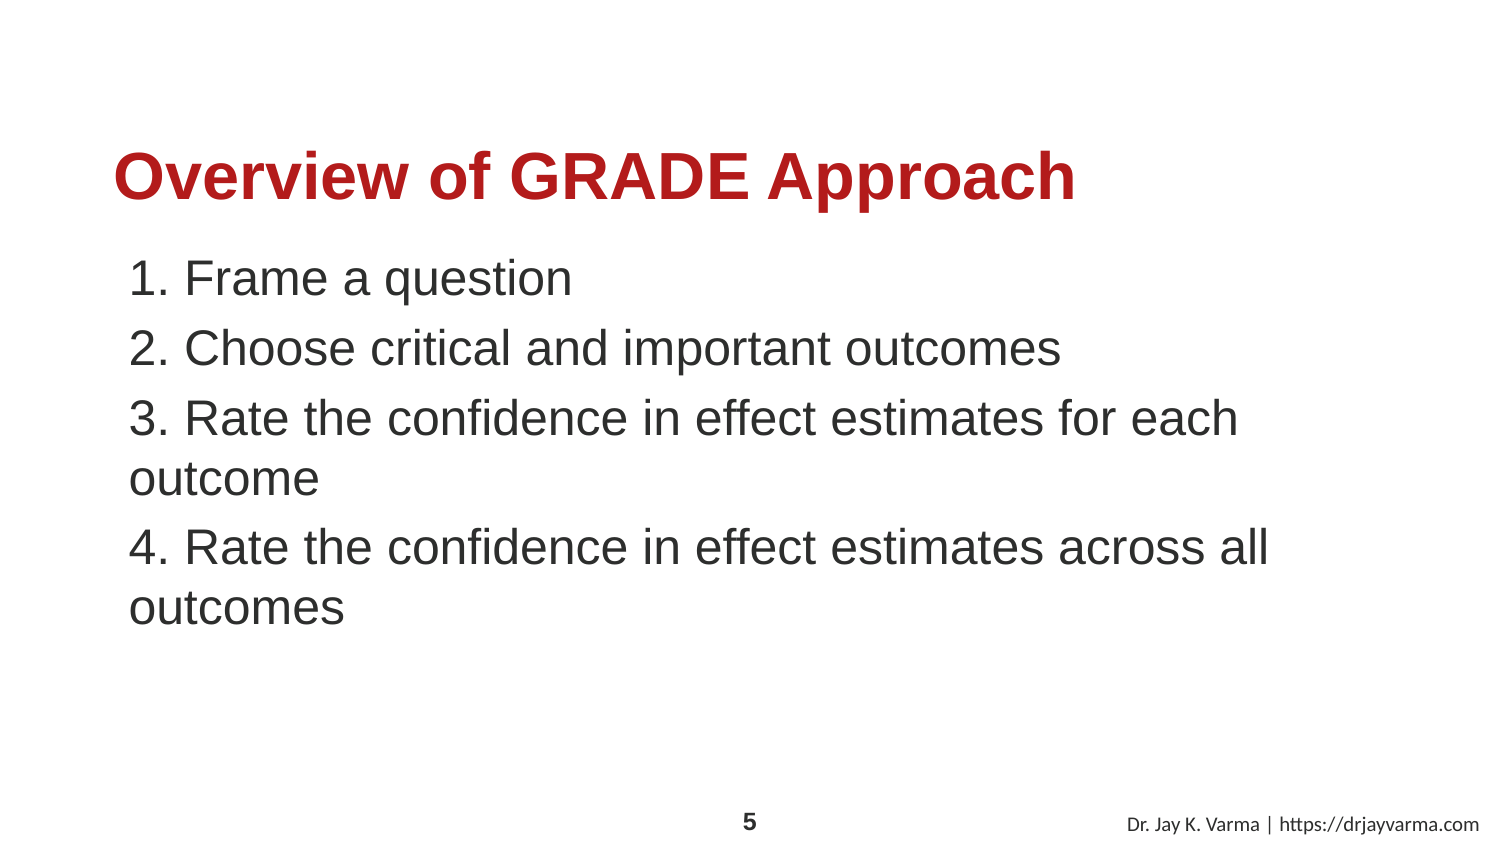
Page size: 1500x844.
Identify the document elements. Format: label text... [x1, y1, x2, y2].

list 1. Frame a question 2. Choose critical and important outcomes 3. Rate the confidence in effect estimates for each outcome 4. Rate the confidence in effect estimates across all outcomes [113, 237, 1451, 618]
text_box Dr. Jay K. Varma | https://drjayvarma.com [1112, 803, 1500, 844]
title Overview of GRADE Approach [113, 141, 1398, 231]
